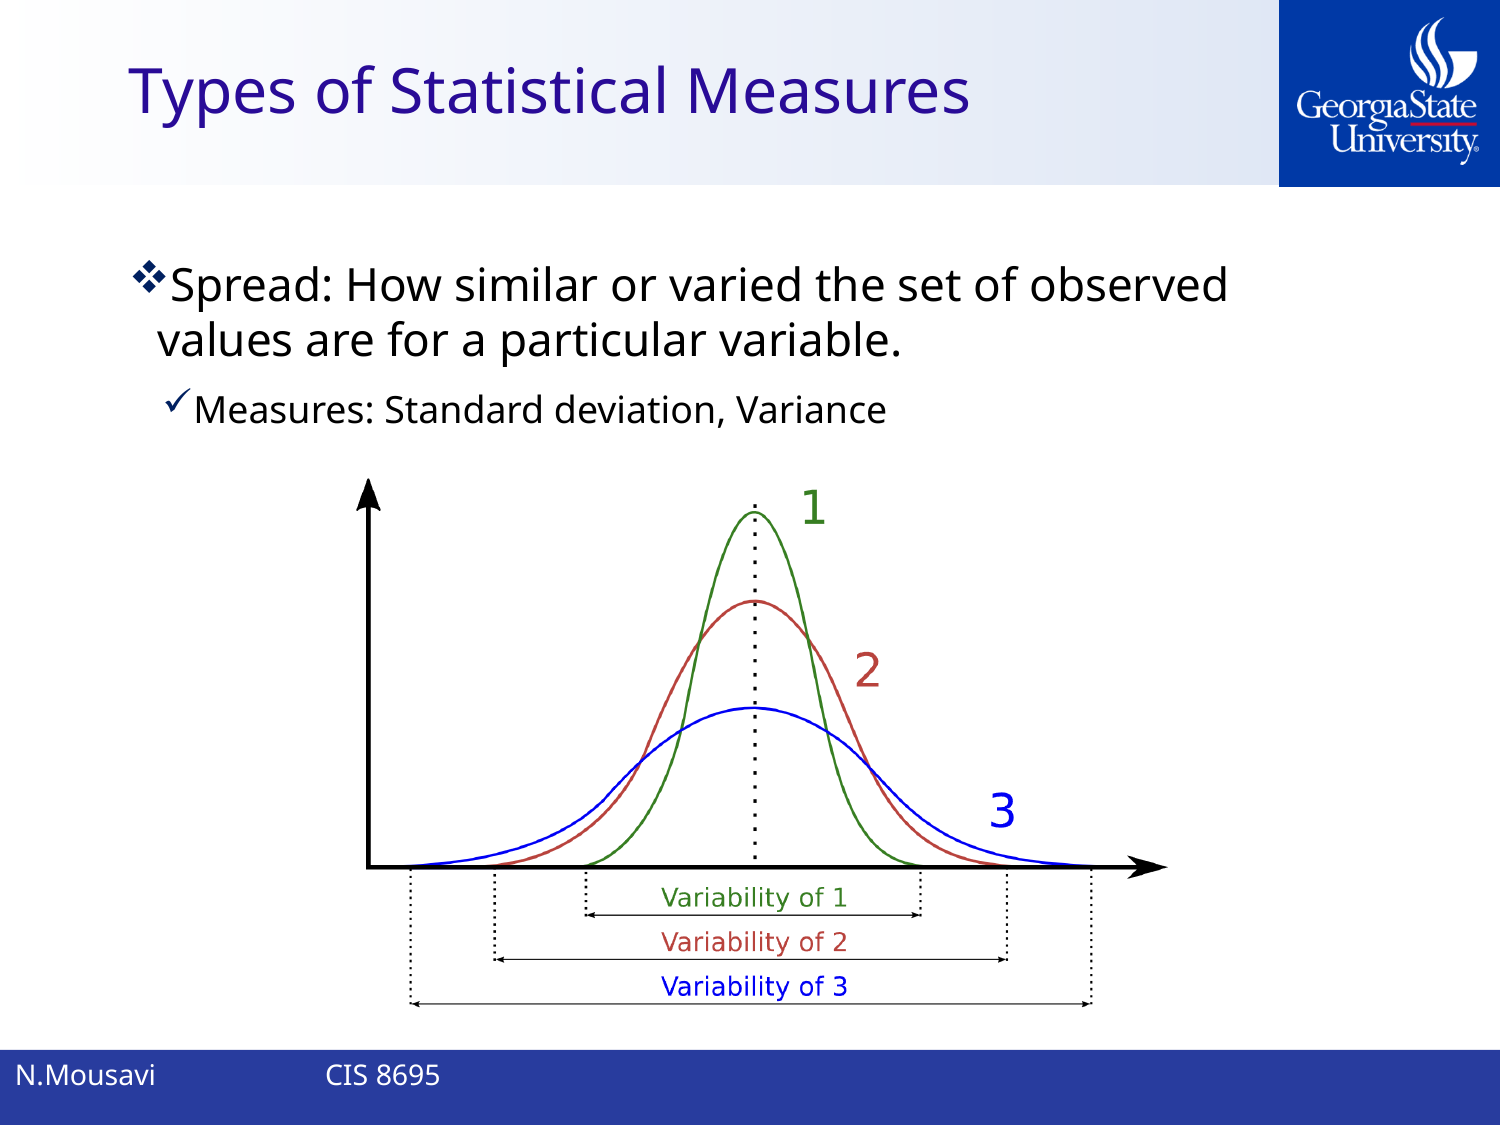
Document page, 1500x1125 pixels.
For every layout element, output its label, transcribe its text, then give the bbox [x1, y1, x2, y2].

picture [1279, 0, 1500, 187]
title Types of Statistical Measures [114, 0, 1275, 188]
list Spread: How similar or varied the set of observed values are for a particular variable. Measures: Standard deviation, Variance [114, 247, 1385, 974]
picture [311, 454, 1215, 1034]
